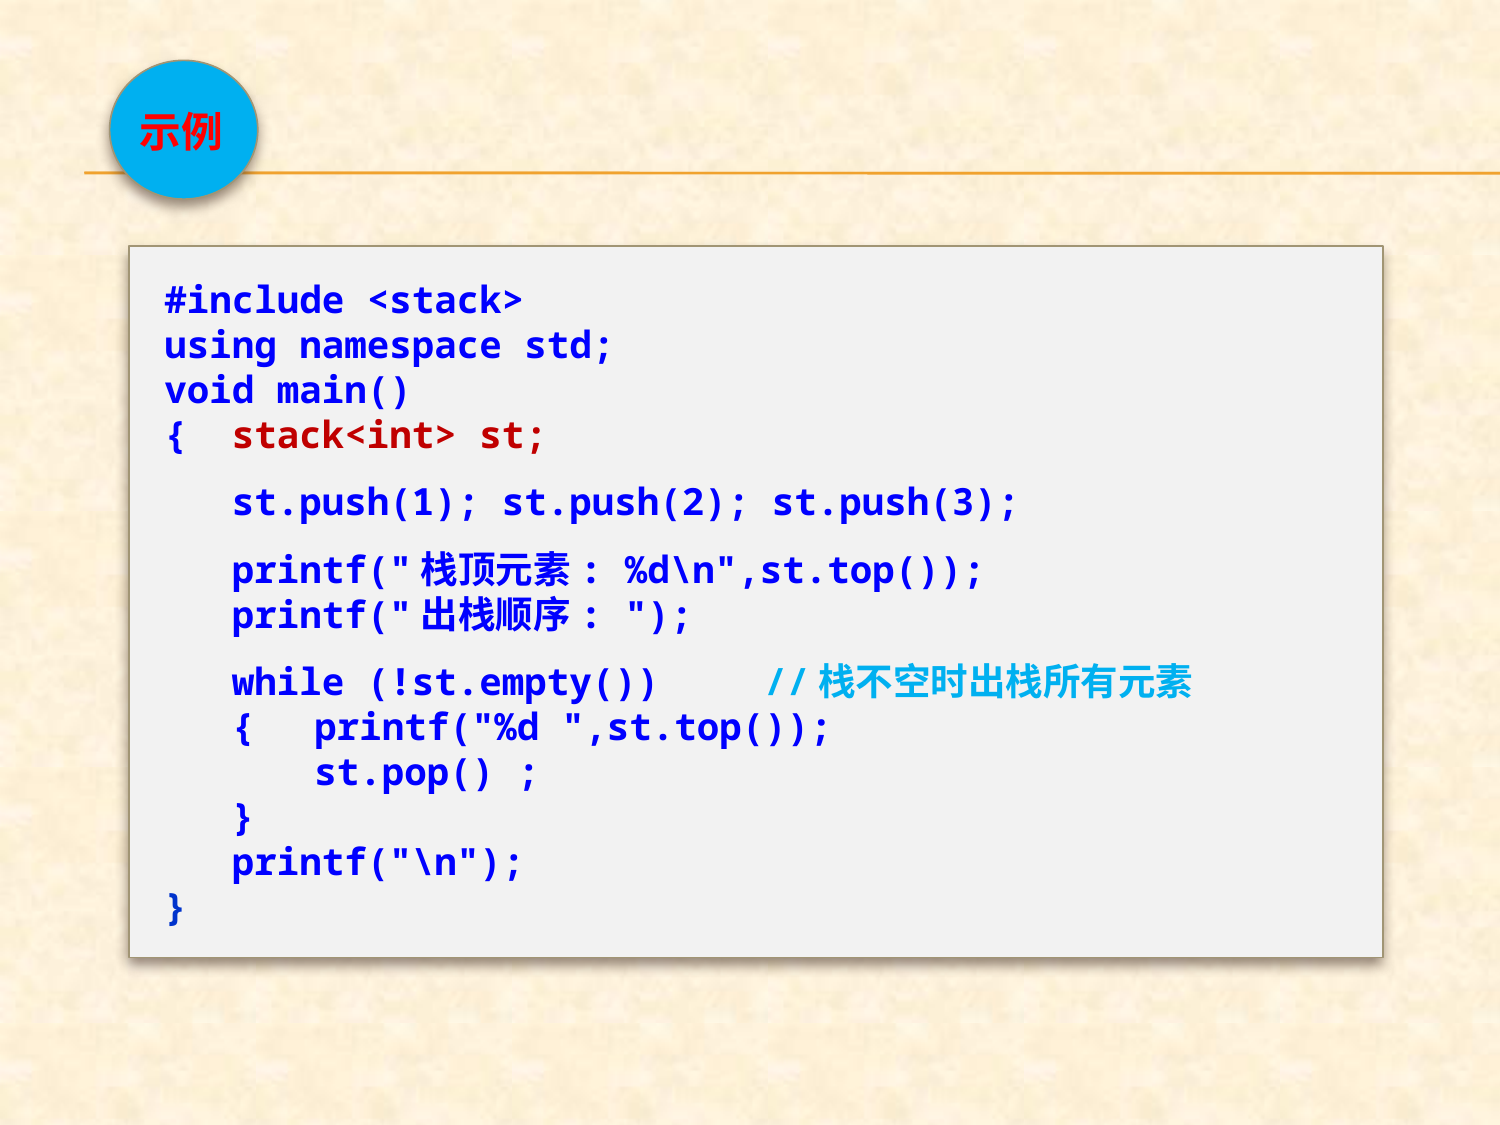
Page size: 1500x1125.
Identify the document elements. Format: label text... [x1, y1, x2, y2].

picture [0, 0, 1500, 1125]
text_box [109, 60, 259, 200]
text_box #include <stack> using namespace std; void main() { stack<int> st; st.push(1); st.push(2); st.push(3); printf("栈顶元素: %d\n",st.top()); printf("出栈顺序: "); while (!st.empty()) //栈不空时出栈所有元素 { printf("%d ",st.top()); st.pop() ; } printf("\n"); } [128, 245, 1384, 958]
